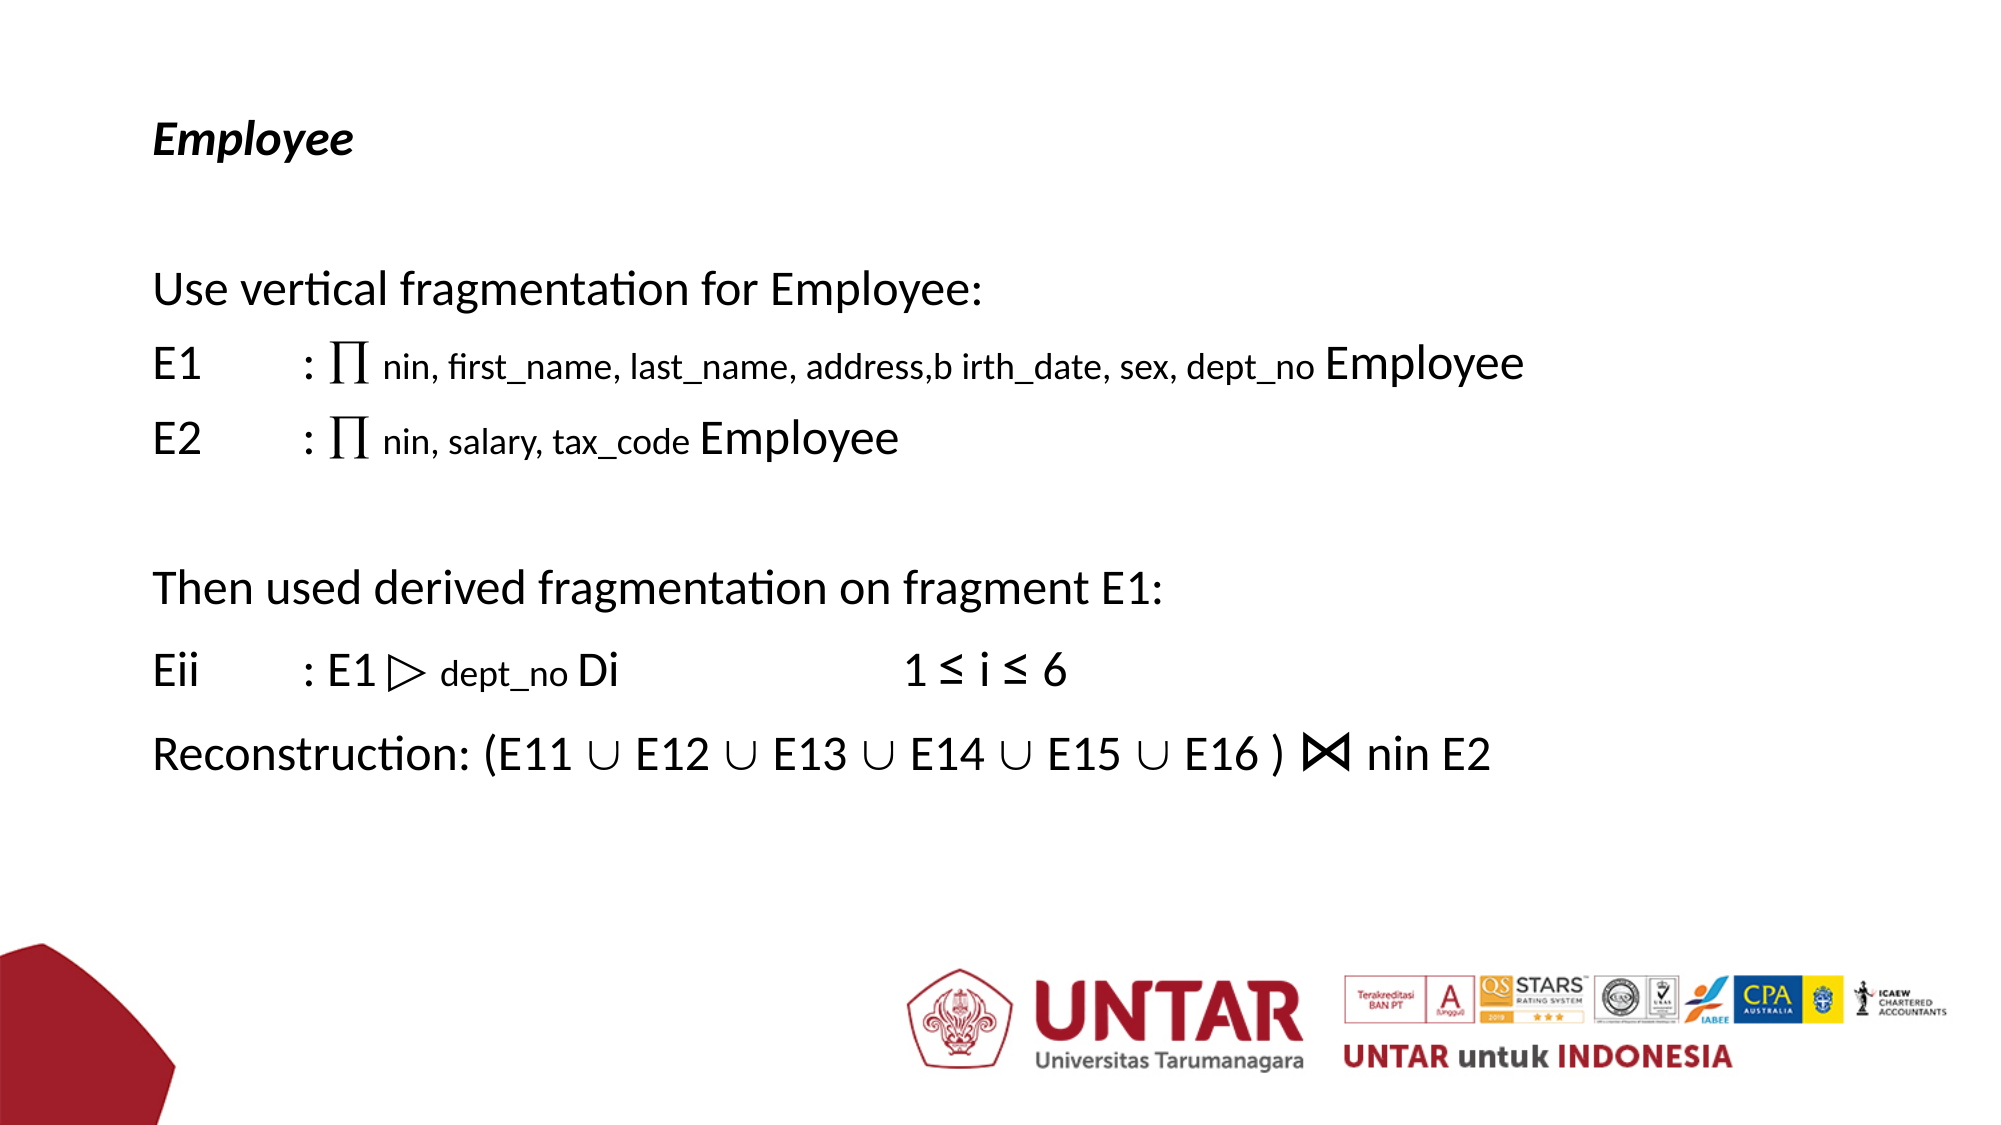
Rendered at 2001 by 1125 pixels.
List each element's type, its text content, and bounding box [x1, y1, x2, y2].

picture [0, 0, 2001, 1125]
list Employee Use vertical fragmentation for Employee: E1 :  nin, first_name, last_name, address,b irth_date, sex, dept_no Employee E2 :  nin, salary, tax_code Employee Then used derived fragmentation on fragment E1: Eii : E1 ▷ dept_no Di 1 ≤ i ≤ 6 Reconstruction: (E11  E12  E13  E14  E15  E16 ) ⋈ nin E2 [137, 104, 1863, 988]
